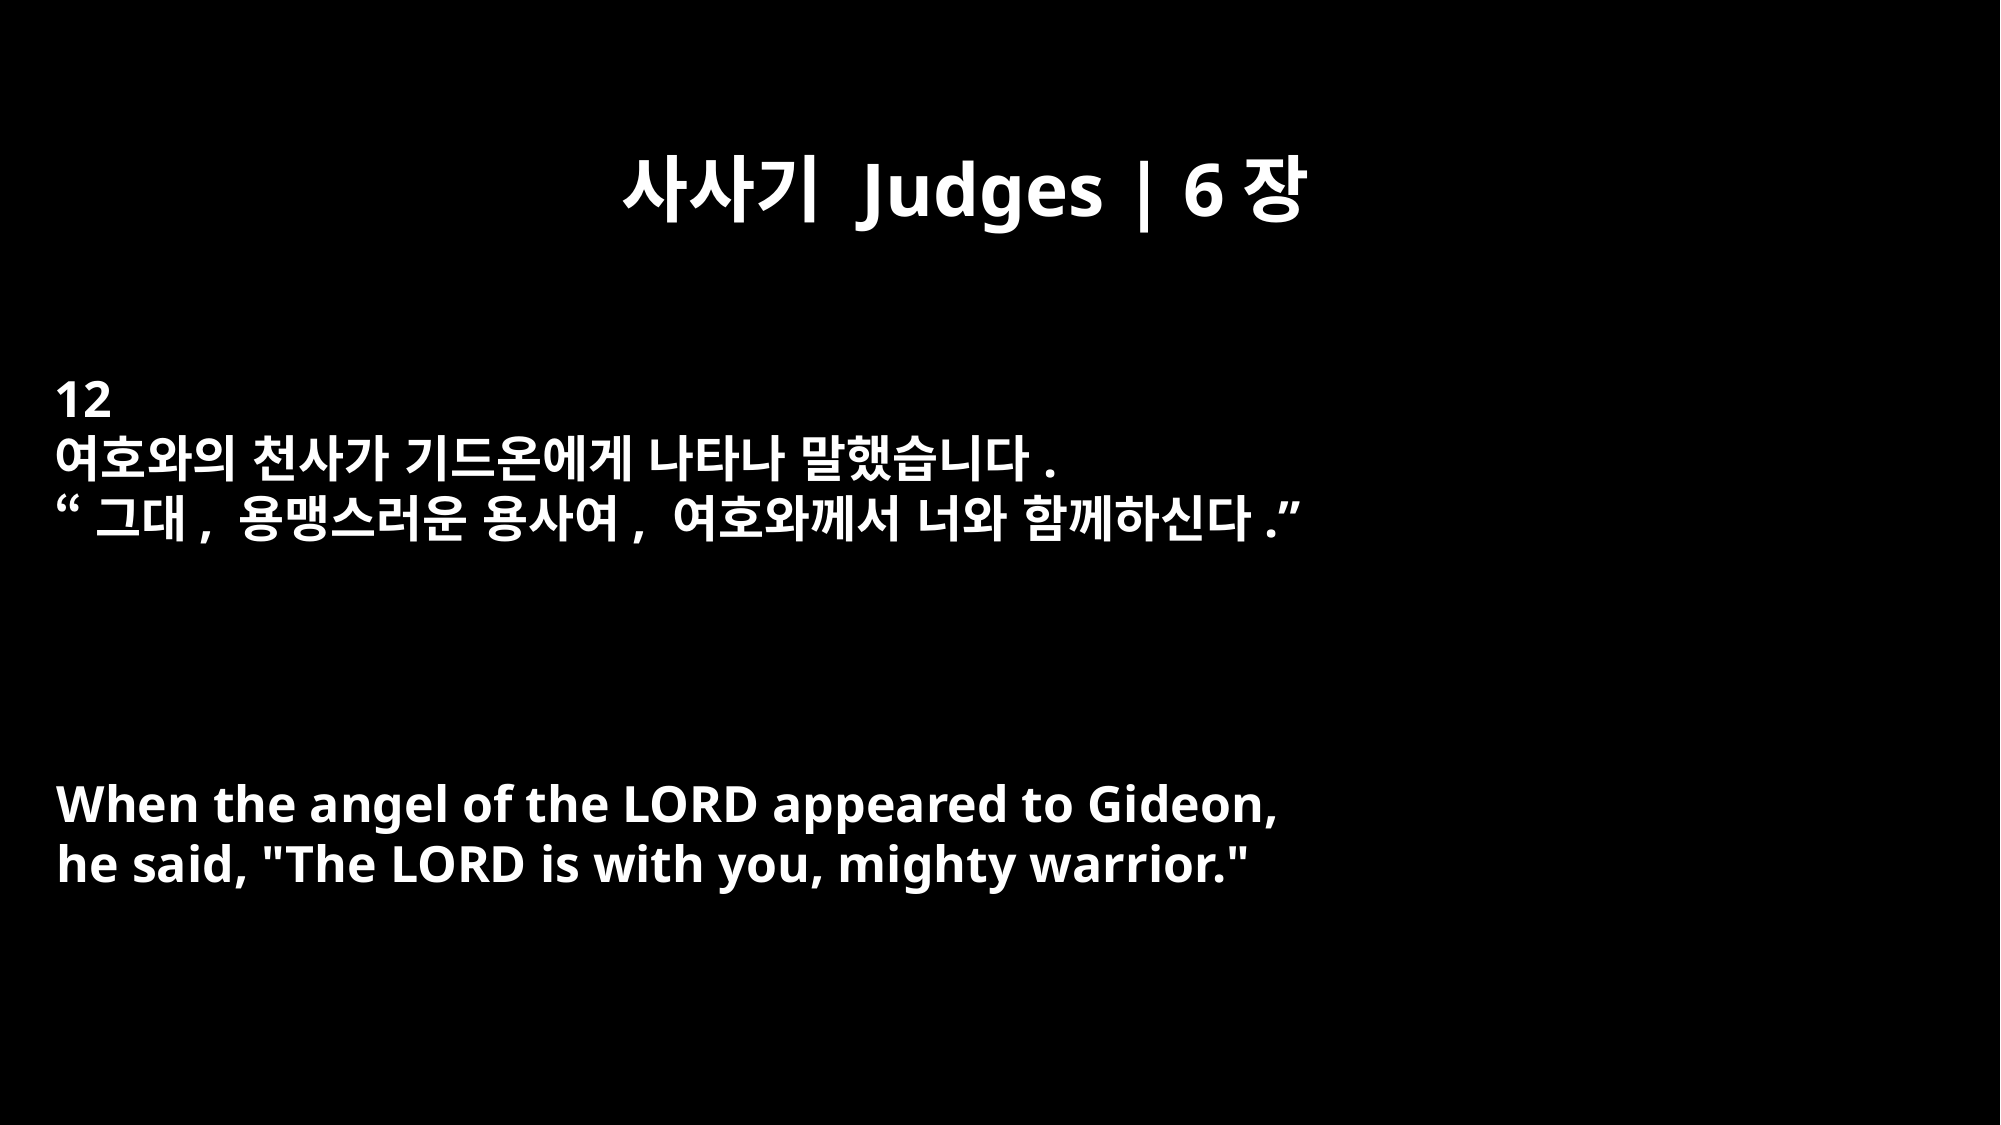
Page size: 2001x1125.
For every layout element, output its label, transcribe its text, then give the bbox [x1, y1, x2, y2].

text_box When the angel of the LORD appeared to Gideon, he said, "The LORD is with you, mighty warrior." [42, 764, 1294, 900]
text_box 12 여호와의 천사가 기드온에게 나타나 말했습니다. “그대, 용맹스러운 용사여, 여호와께서 너와 함께하신다.” [40, 359, 1316, 555]
text_box 사사기 Judges | 6장 [606, 136, 1326, 239]
